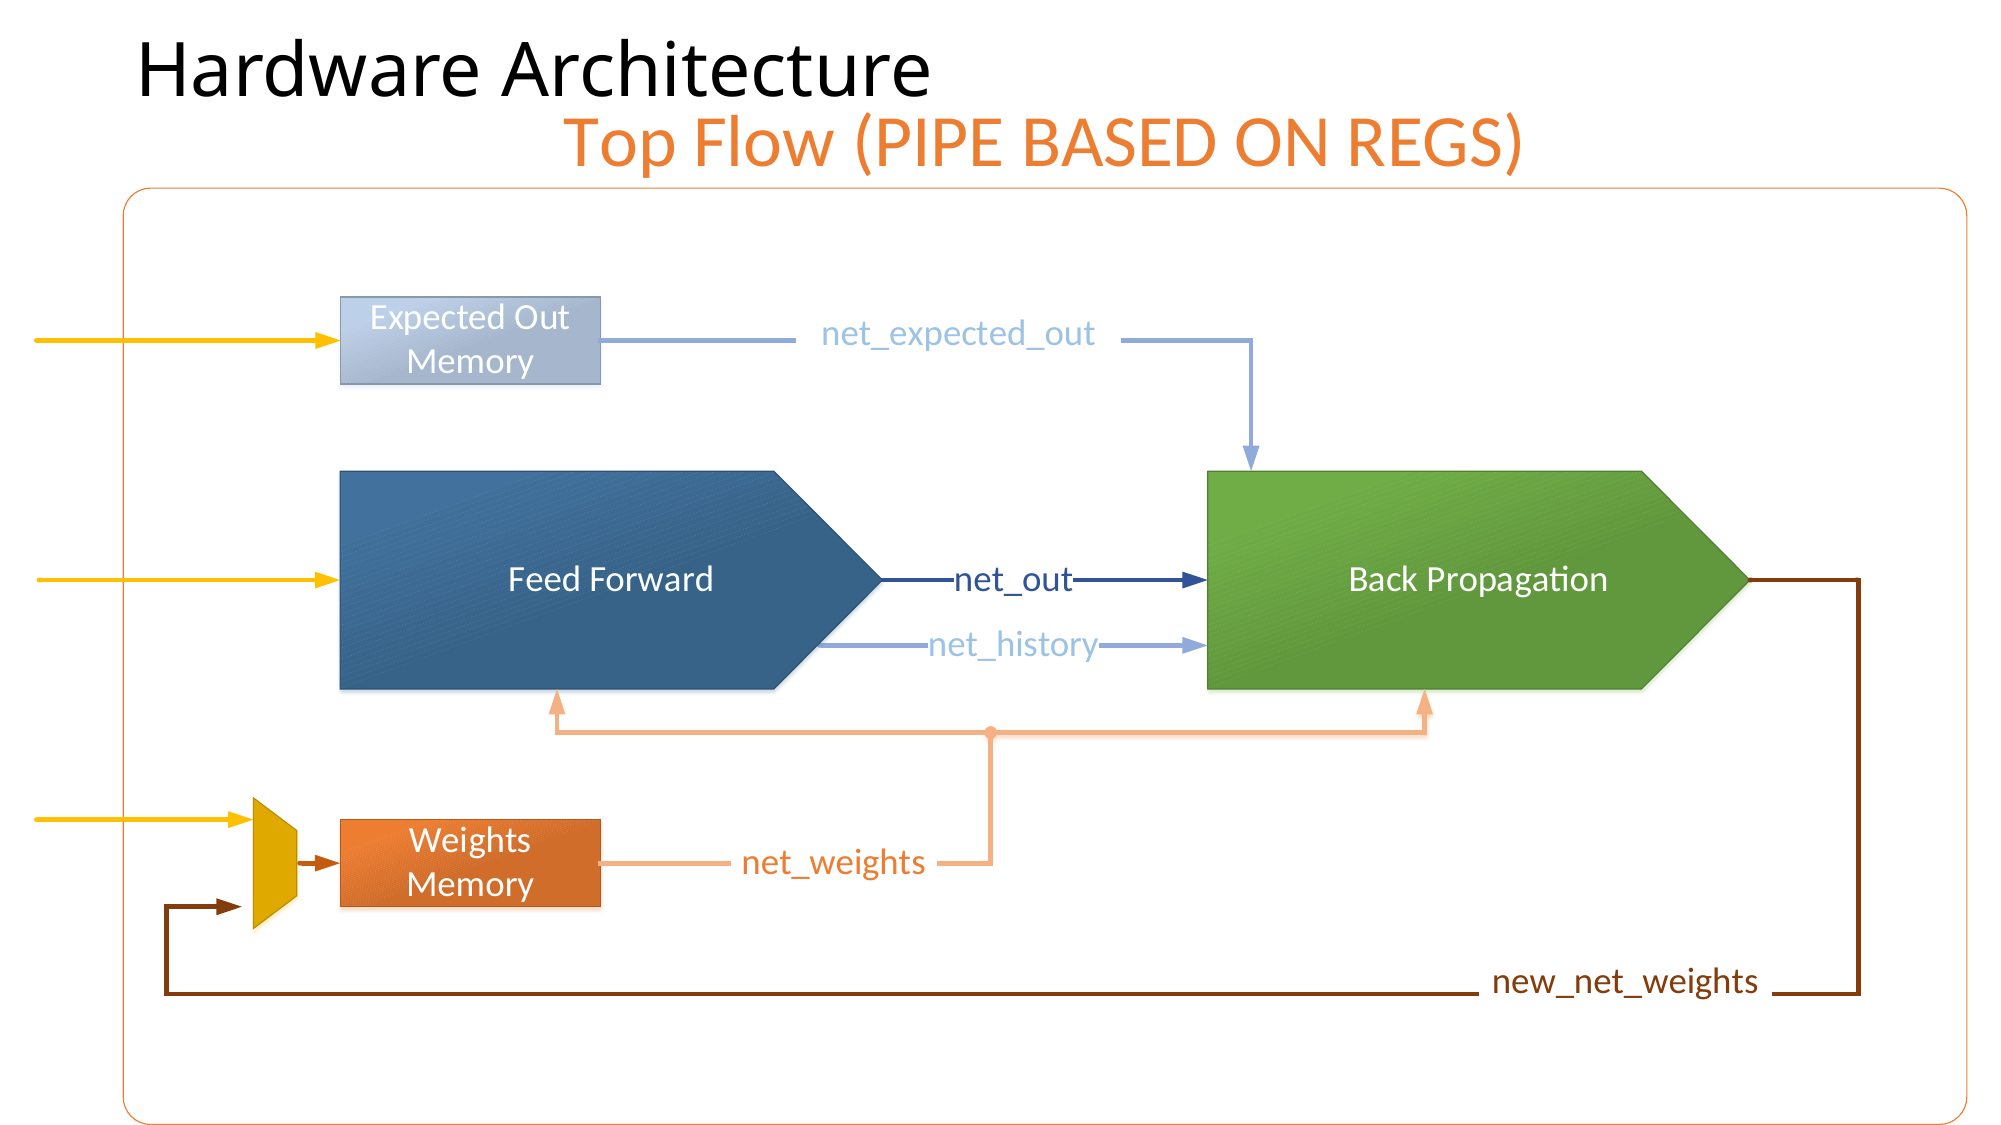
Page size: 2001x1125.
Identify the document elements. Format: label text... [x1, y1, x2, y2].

title Hardware Architecture [120, 23, 1018, 76]
picture [32, 76, 1968, 1125]
